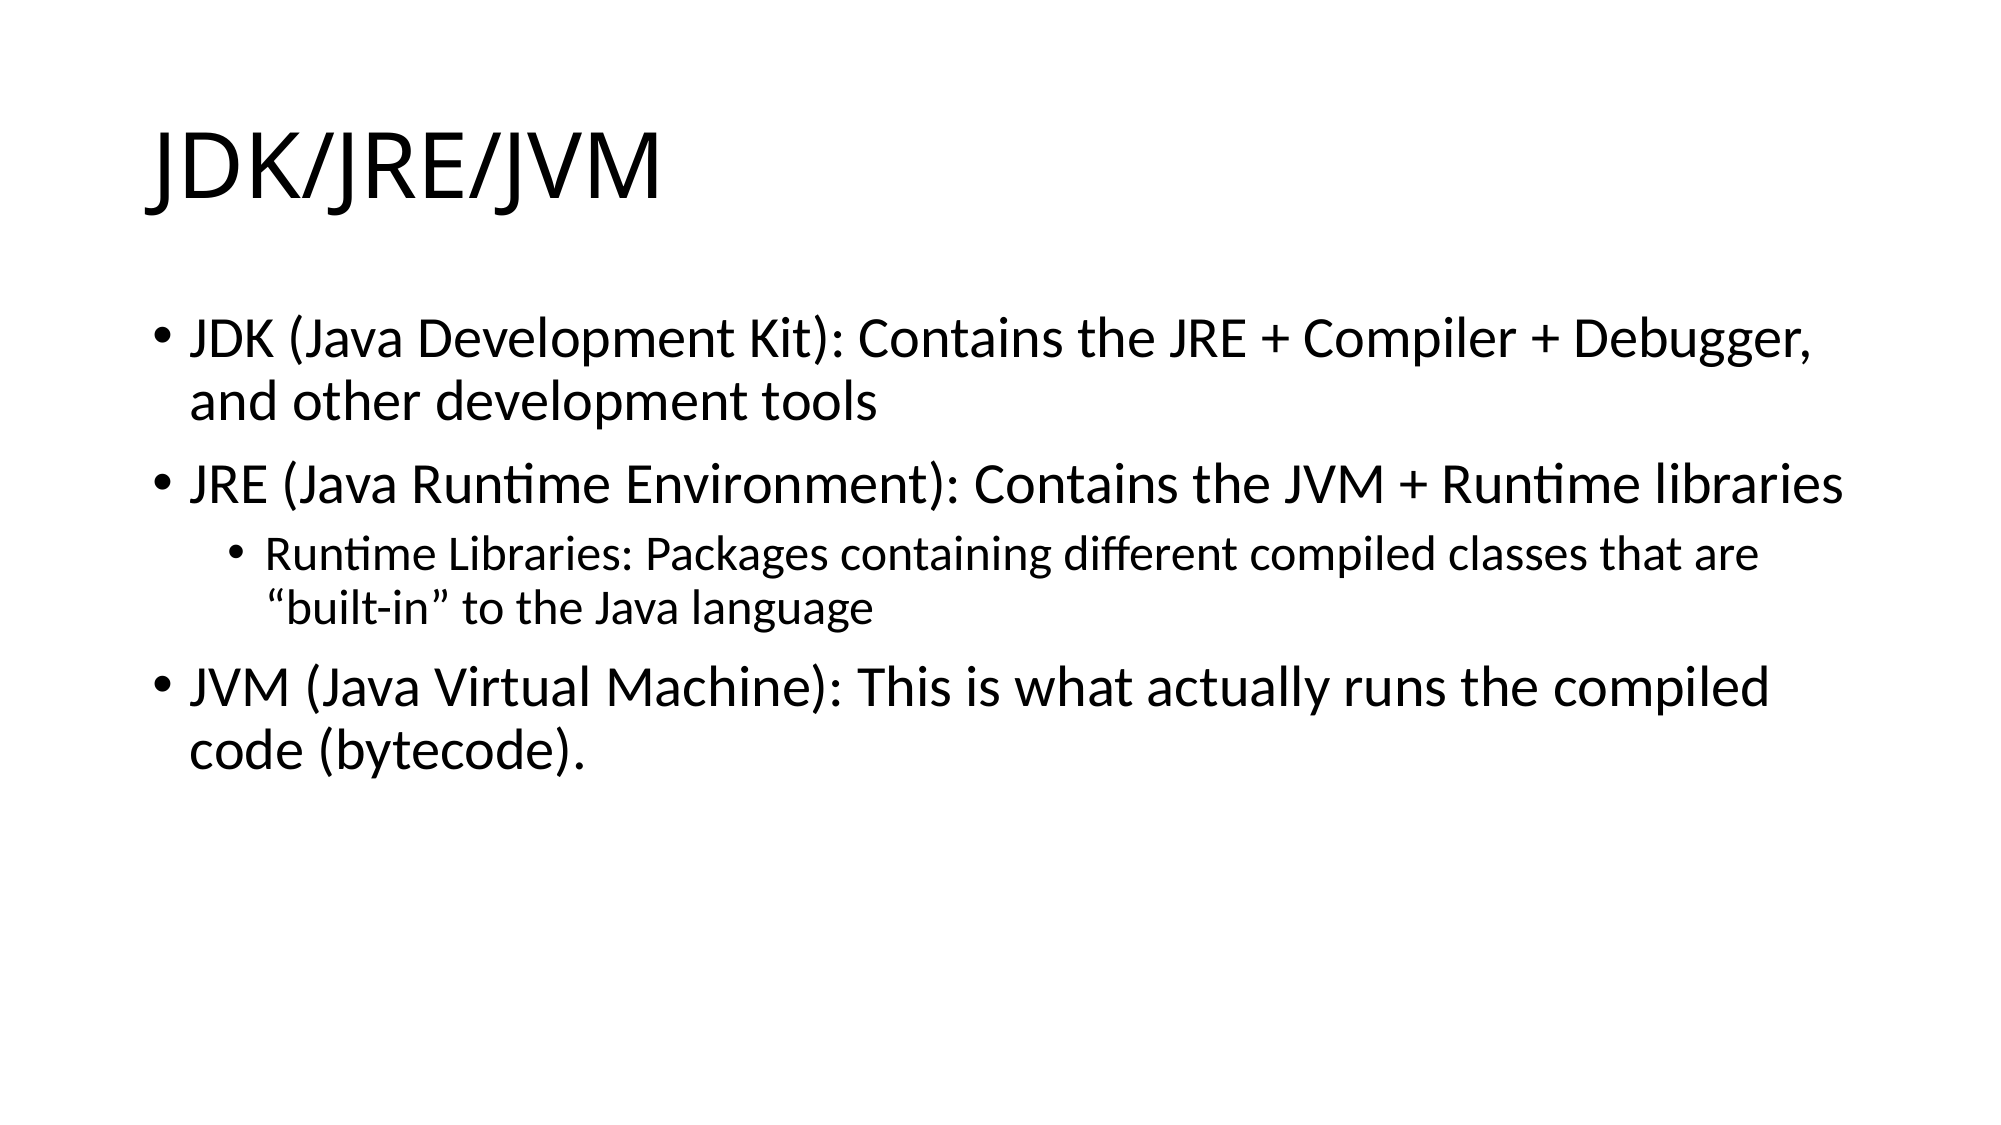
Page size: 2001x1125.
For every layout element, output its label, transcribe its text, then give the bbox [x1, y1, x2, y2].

list JDK (Java Development Kit): Contains the JRE + Compiler + Debugger, and other development tools JRE (Java Runtime Environment): Contains the JVM + Runtime libraries Runtime Libraries: Packages containing different compiled classes that are “built-in” to the Java language JVM (Java Virtual Machine): This is what actually runs the compiled code (bytecode). [137, 299, 1863, 1014]
title JDK/JRE/JVM [137, 59, 1863, 278]
